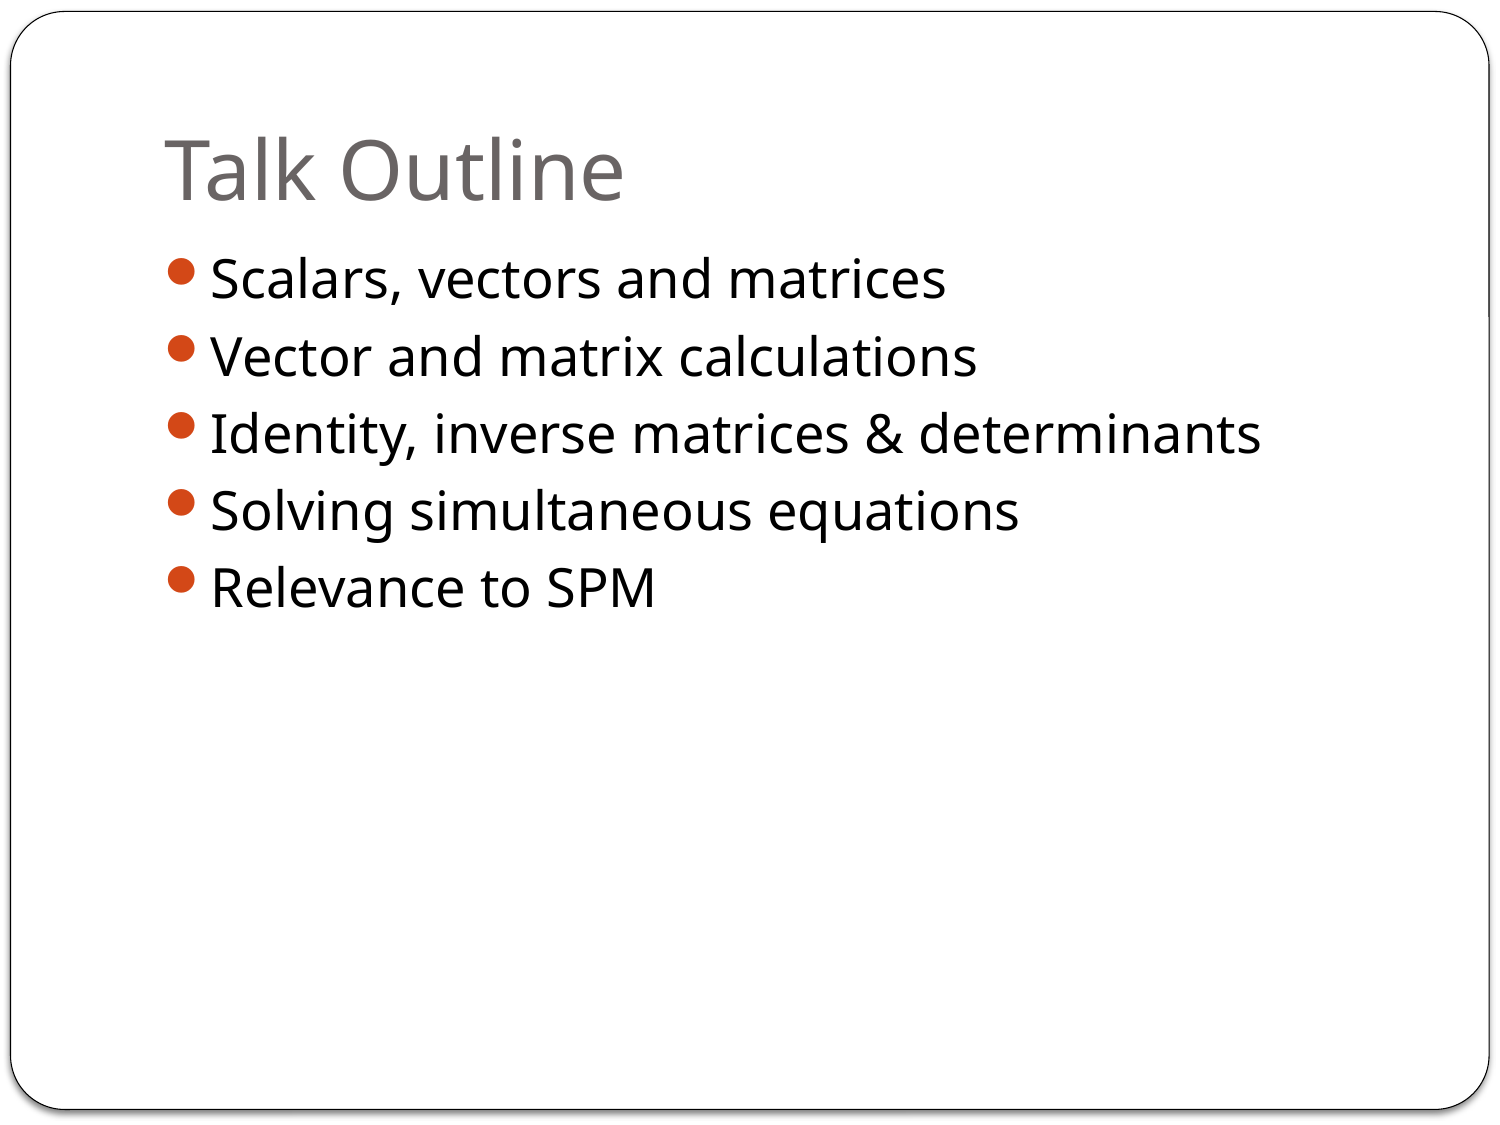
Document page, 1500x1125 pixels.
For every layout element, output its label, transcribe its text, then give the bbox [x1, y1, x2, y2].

list Scalars, vectors and matrices Vector and matrix calculations Identity, inverse matrices & determinants Solving simultaneous equations Relevance to SPM [150, 237, 1425, 988]
title Talk Outline [150, 45, 1425, 233]
